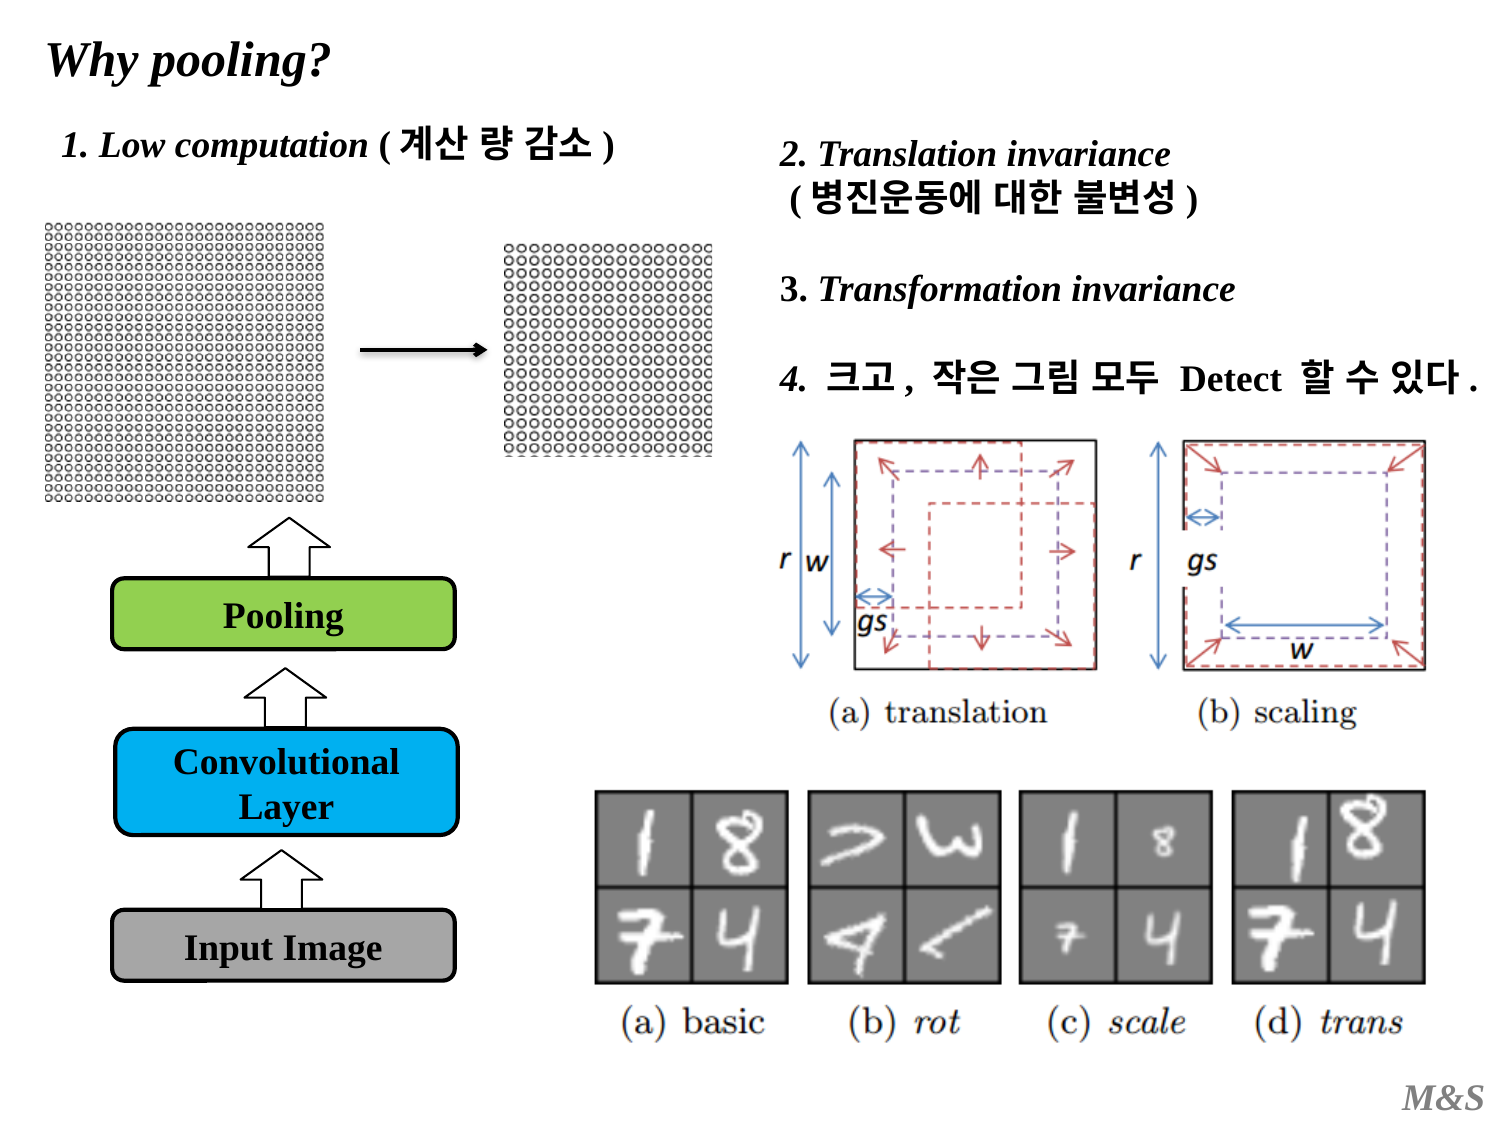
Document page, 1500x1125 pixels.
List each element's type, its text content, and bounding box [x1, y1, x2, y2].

text_box Why pooling? [29, 19, 1365, 94]
text_box [242, 666, 329, 730]
picture [584, 781, 1437, 1047]
picture [773, 426, 1453, 741]
text_box [238, 848, 325, 912]
text_box Input Image [110, 907, 457, 983]
text_box 2. Translation invariance (병진운동에 대한 불변성) 3. Transformation invariance 4. 크고, 작은 그림 모두 Detect 할 수 있다. [765, 121, 1493, 407]
picture [501, 242, 713, 457]
text_box Pooling [110, 576, 457, 652]
text_box 1. Low computation (계산 량 감소) [46, 112, 630, 173]
text_box Convolutional Layer [113, 726, 460, 838]
text_box [246, 515, 333, 579]
picture [41, 219, 327, 503]
